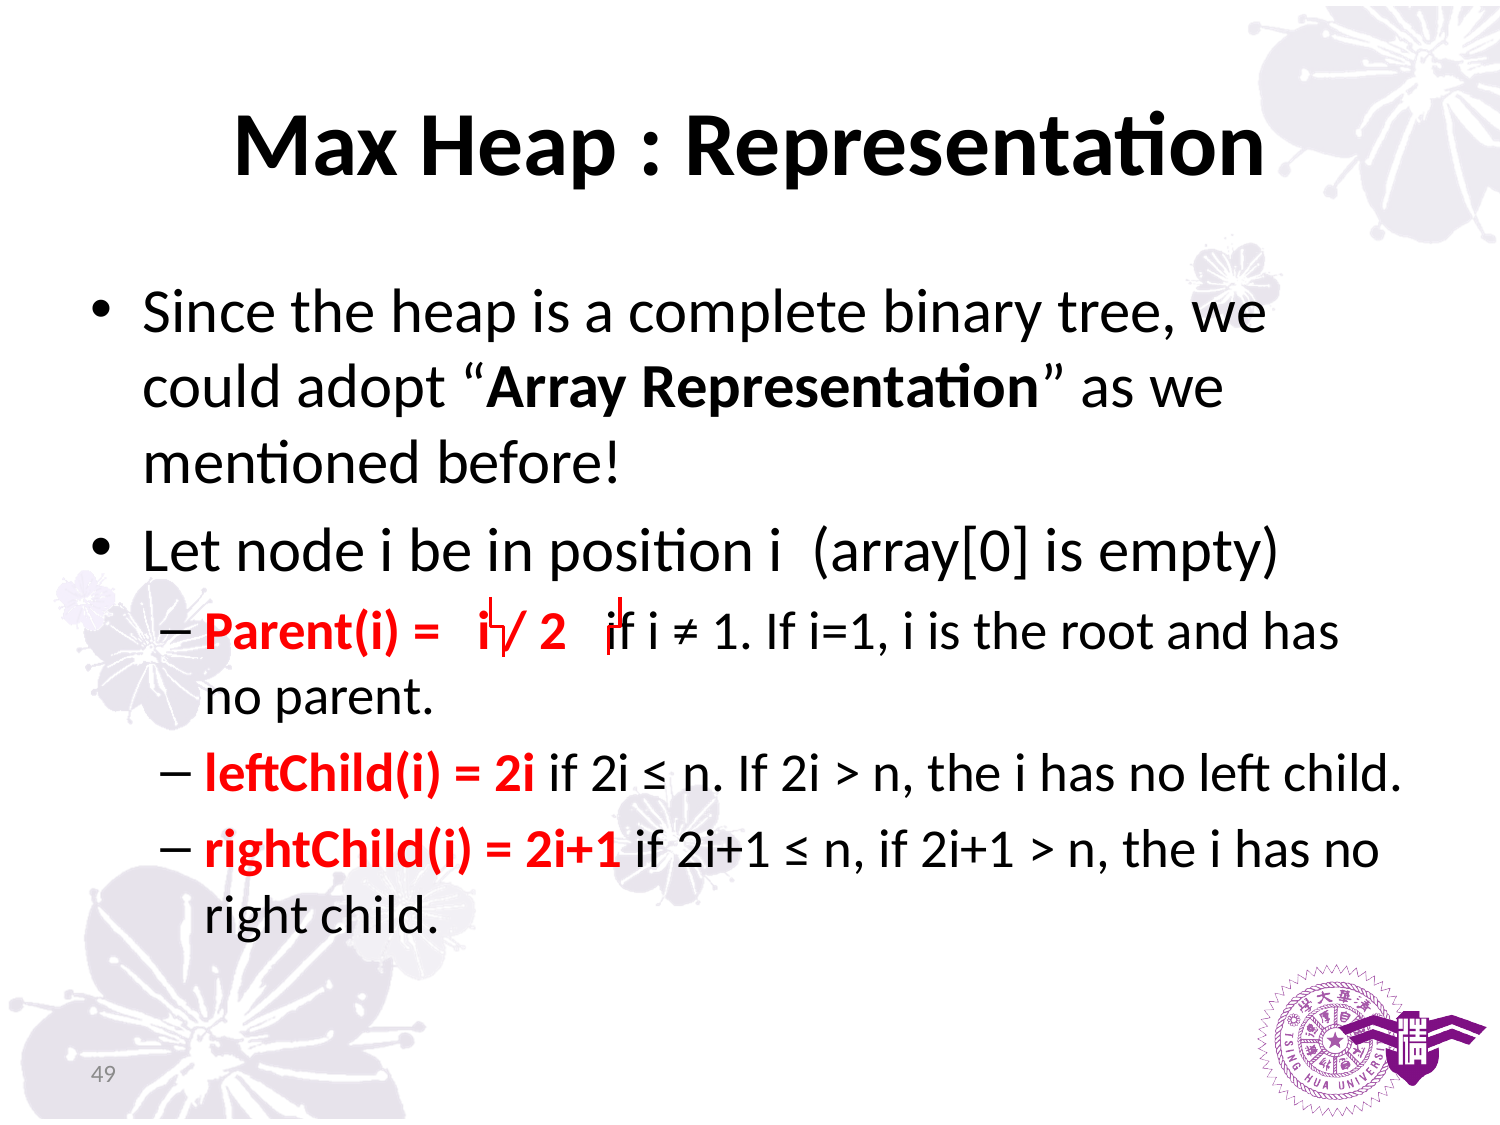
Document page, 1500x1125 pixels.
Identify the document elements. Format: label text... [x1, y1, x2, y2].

list Since the heap is a complete binary tree, we could adopt “Array Representation” as we mentioned before! Let node i be in position i (array[0] is empty) Parent(i) = i / 2 if i ≠ 1. If i=1, i is the root and has no parent. leftChild(i) = 2i if 2i ≤ n. If 2i > n, the i has no left child. rightChild(i) = 2i+1 if 2i+1 ≤ n, if 2i+1 > n, the i has no right child. [75, 262, 1425, 1005]
picture [0, 6, 1500, 1119]
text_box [466, 619, 528, 634]
slide_number 49 [0, 1042, 132, 1103]
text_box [584, 619, 644, 633]
title Max Heap : Representation [75, 45, 1425, 233]
